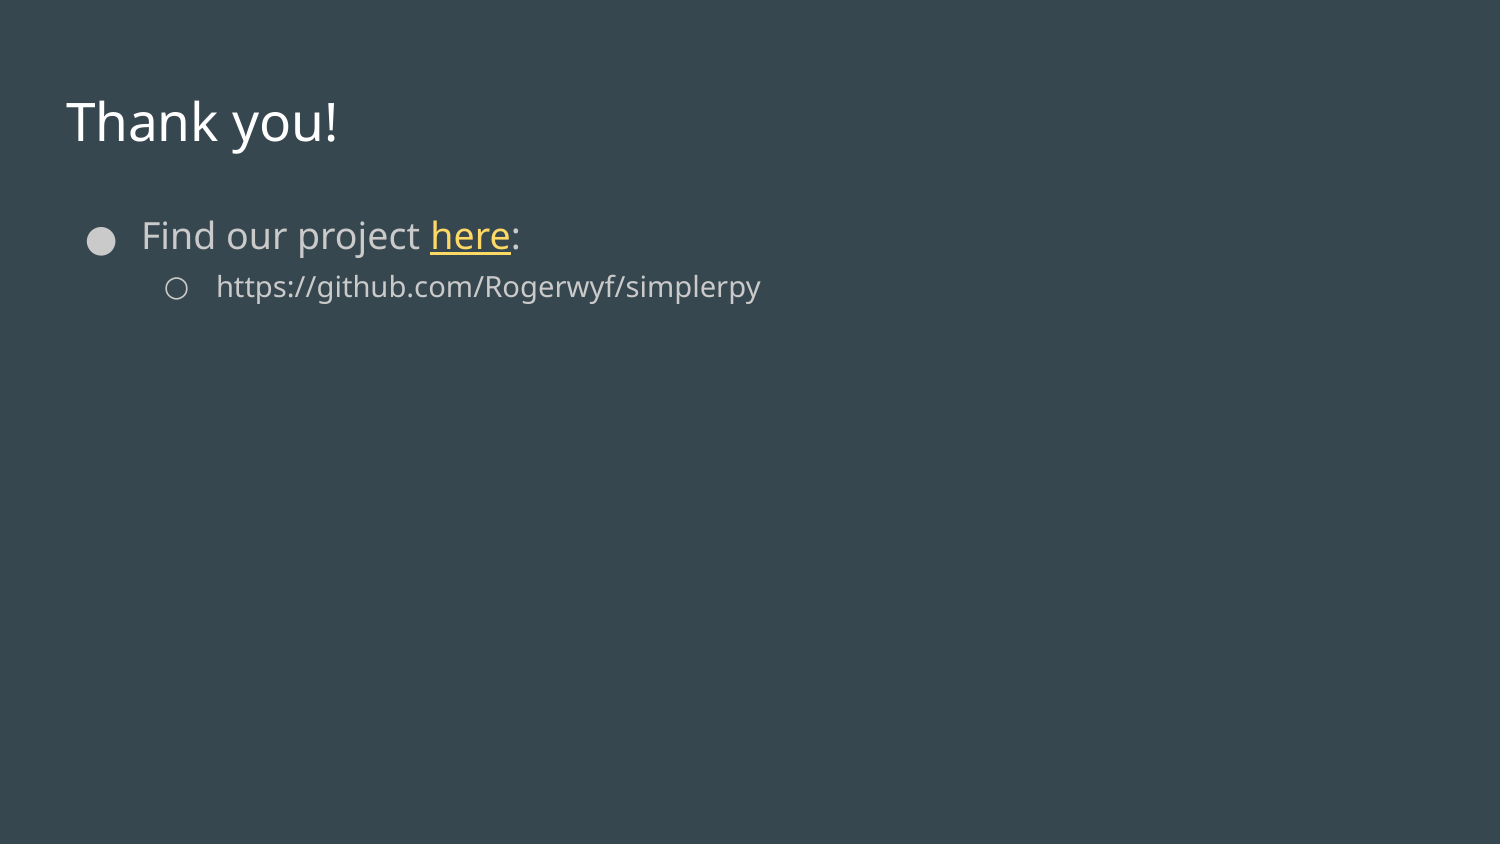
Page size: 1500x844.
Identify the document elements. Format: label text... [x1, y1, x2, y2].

list Find our project here: https://github.com/Rogerwyf/simplerpy [51, 189, 1449, 750]
title Thank you! [51, 72, 1449, 167]
